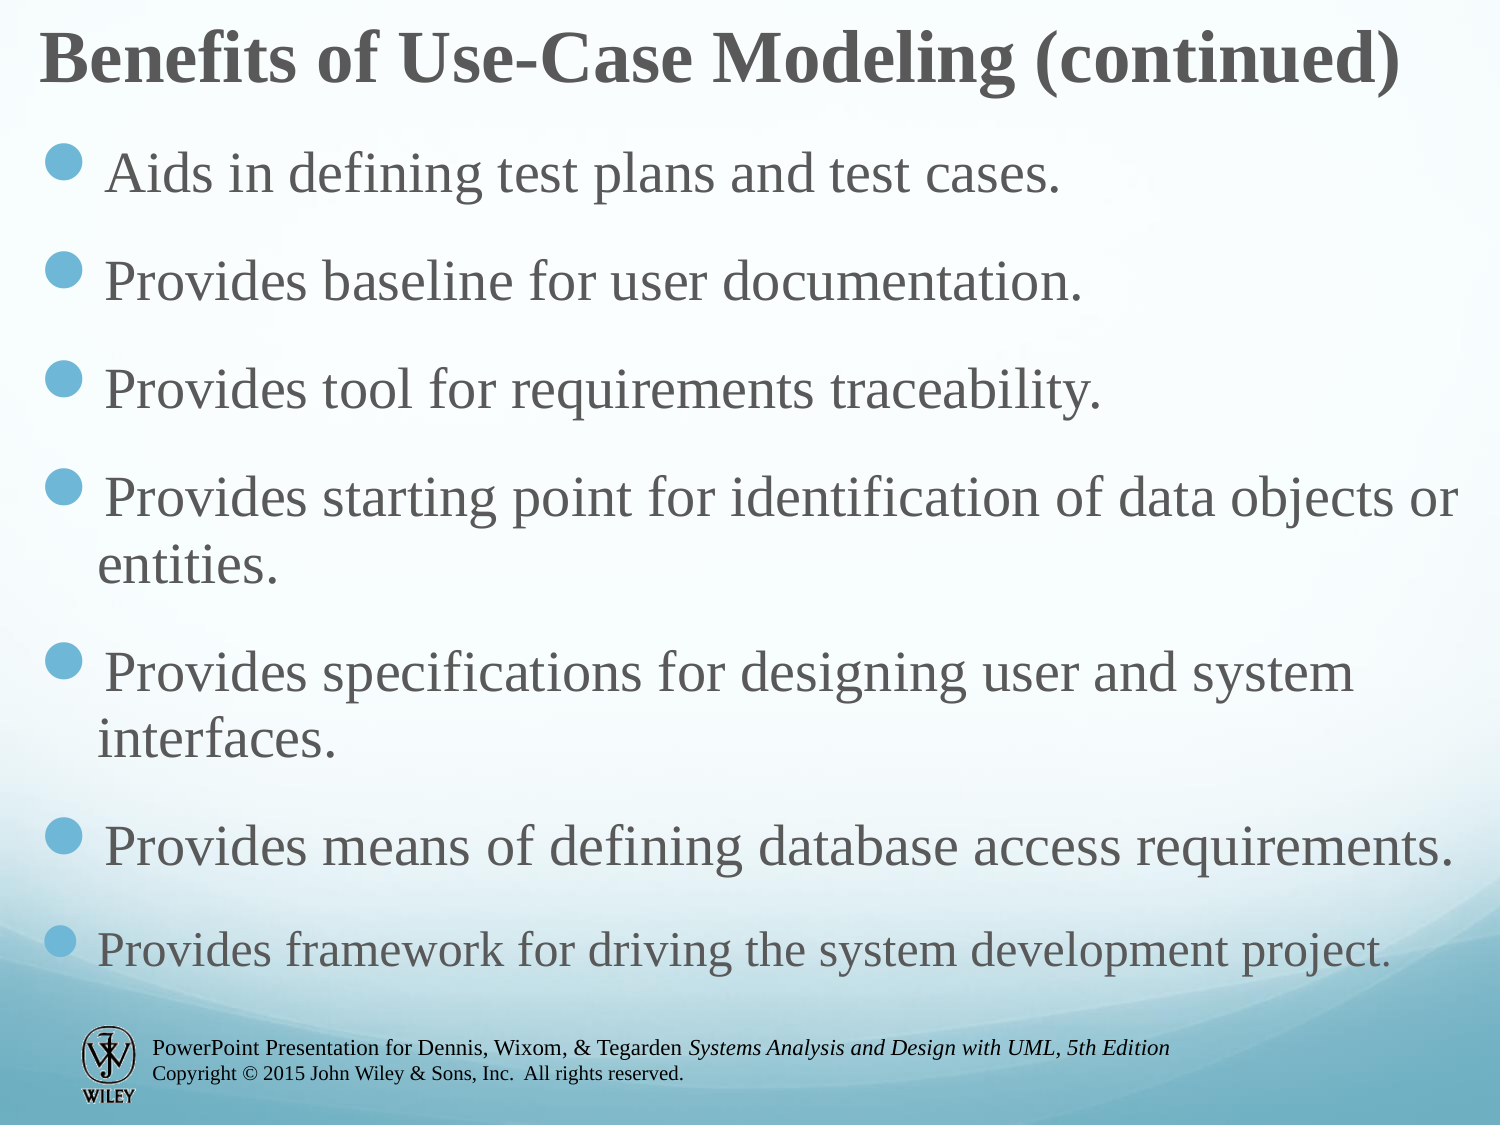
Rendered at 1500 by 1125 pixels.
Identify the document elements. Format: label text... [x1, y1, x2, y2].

picture [0, 0, 1500, 1125]
list Benefits of Use-Case Modeling (continued) Aids in defining test plans and test cases. Provides baseline for user documentation. Provides tool for requirements traceability. Provides starting point for identification of data objects or entities. Provides specifications for designing user and system interfaces. Provides means of defining database access requirements. Provides framework for driving the system development project. [24, 0, 1475, 1013]
